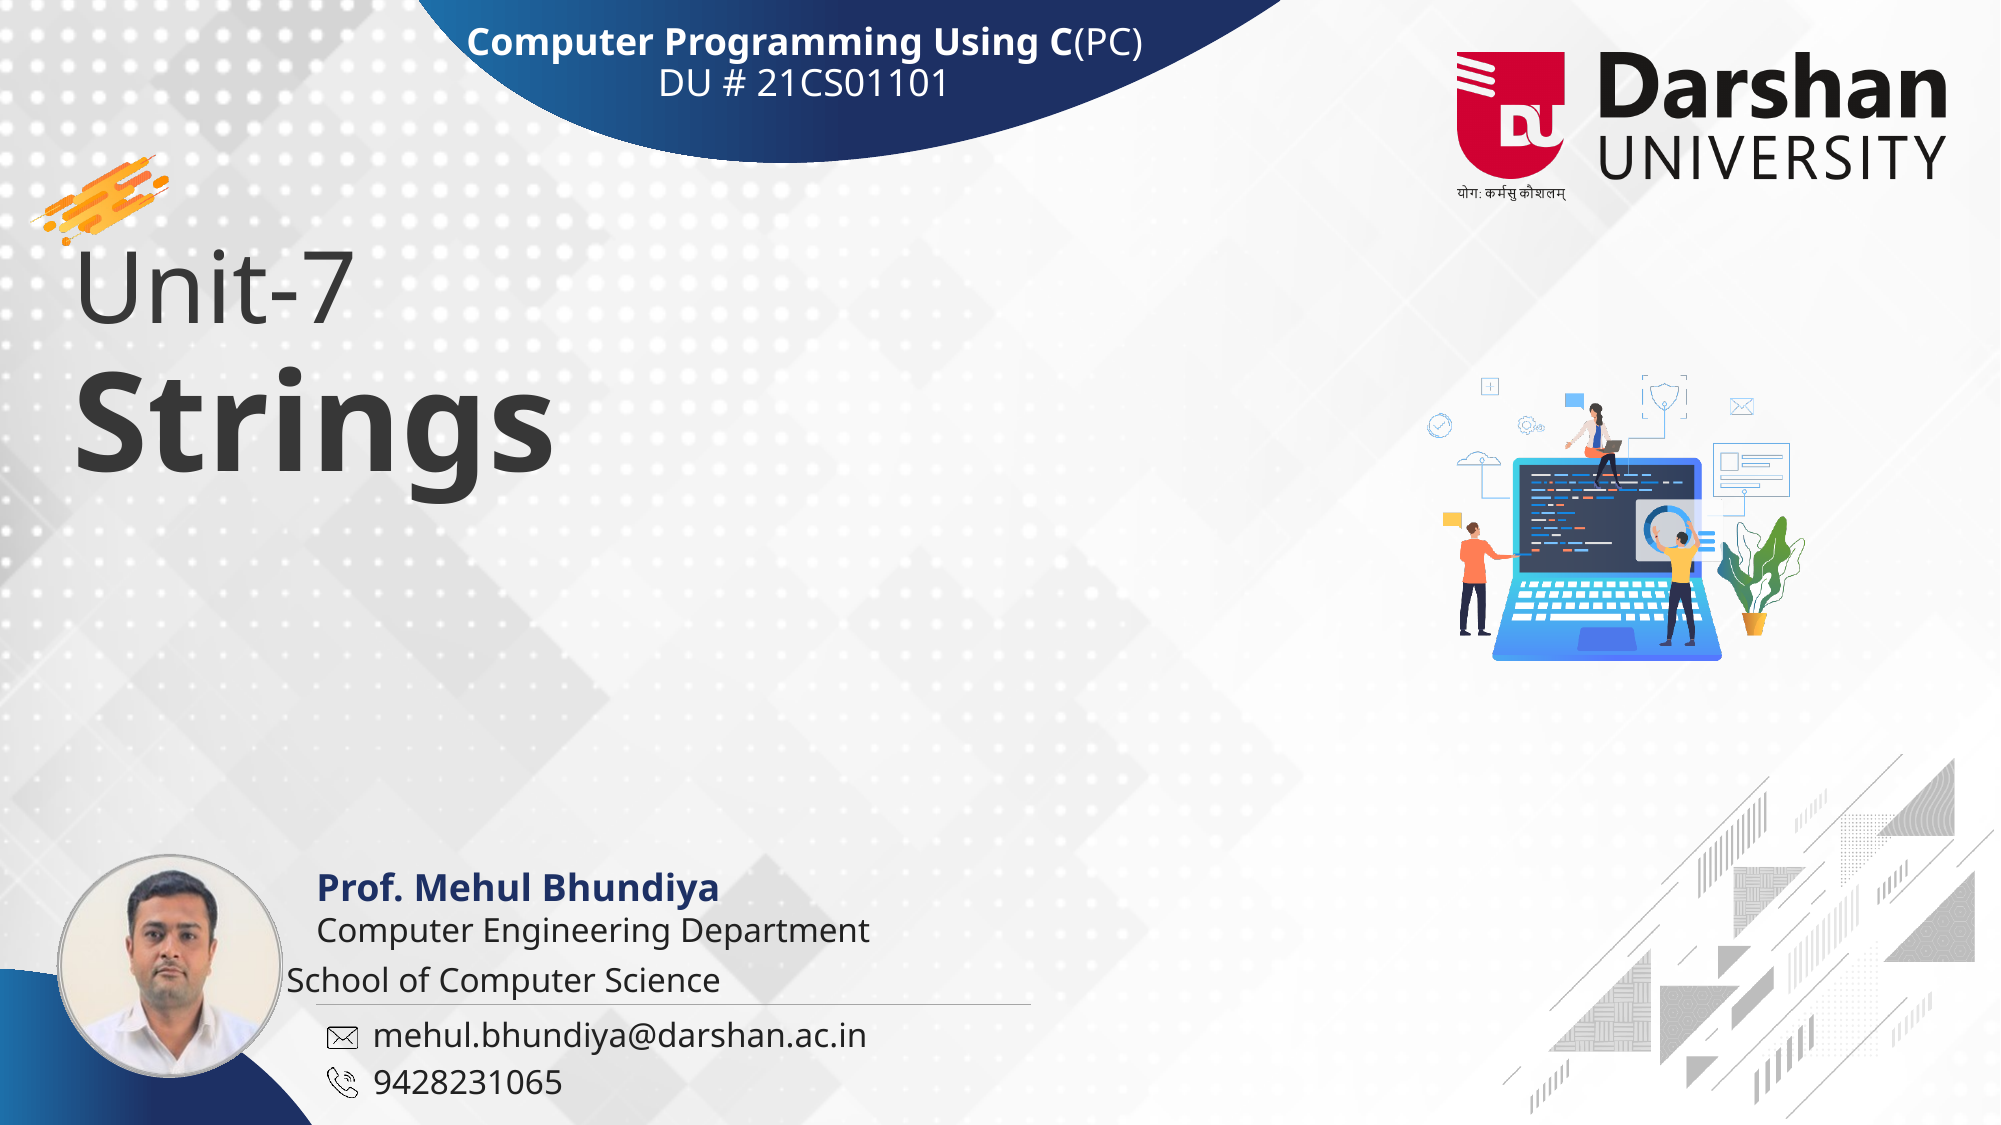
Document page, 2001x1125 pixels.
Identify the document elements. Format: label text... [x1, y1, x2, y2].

picture [327, 1067, 358, 1098]
title Unit-7 Strings [57, 196, 1398, 694]
list Computer Engineering Department [301, 913, 915, 956]
picture [56, 854, 284, 1077]
list 9428231065 [358, 1059, 972, 1108]
picture [10, 137, 189, 265]
picture [1457, 52, 1946, 201]
list mehul.bhundiya@darshan.ac.in [357, 1013, 971, 1061]
picture [1398, 343, 1847, 692]
picture [327, 1022, 357, 1053]
list Computer Programming Using C(PC) DU # 21CS01101 [423, 3, 1186, 124]
list Prof. Mehul Bhundiya [301, 865, 1217, 913]
